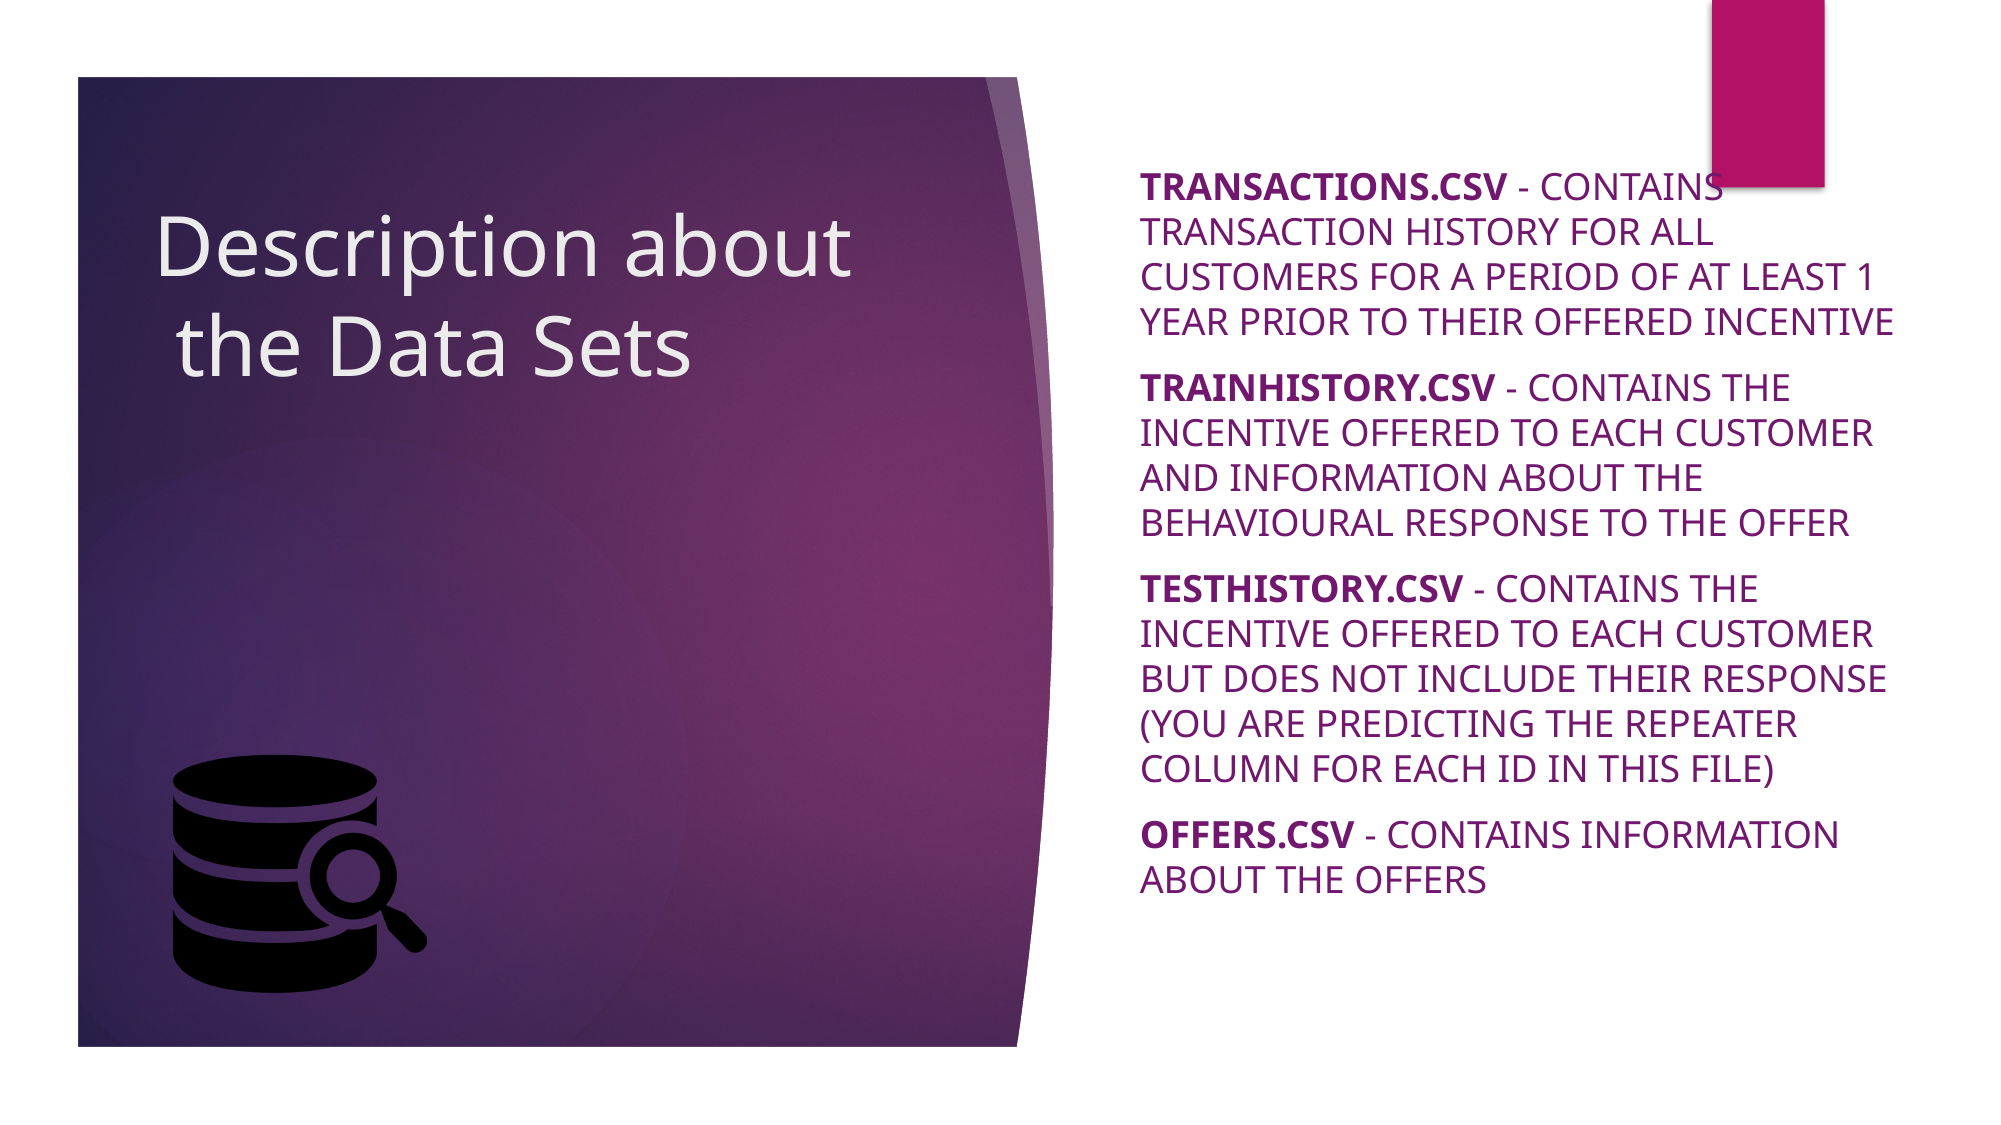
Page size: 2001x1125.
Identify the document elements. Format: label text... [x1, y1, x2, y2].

title Description about the Data Sets [138, 105, 974, 481]
picture [167, 741, 431, 1004]
list transactions.csv - contains transaction history for all customers for a period of at least 1 year prior to their offered incentive trainHistory.csv - contains the incentive offered to each customer and information about the behavioural response to the offer testHistory.csv - contains the incentive offered to each customer but does not include their response (you are predicting the repeater column for each id in this file) offers.csv - contains information about the offers [1124, 141, 1923, 1055]
